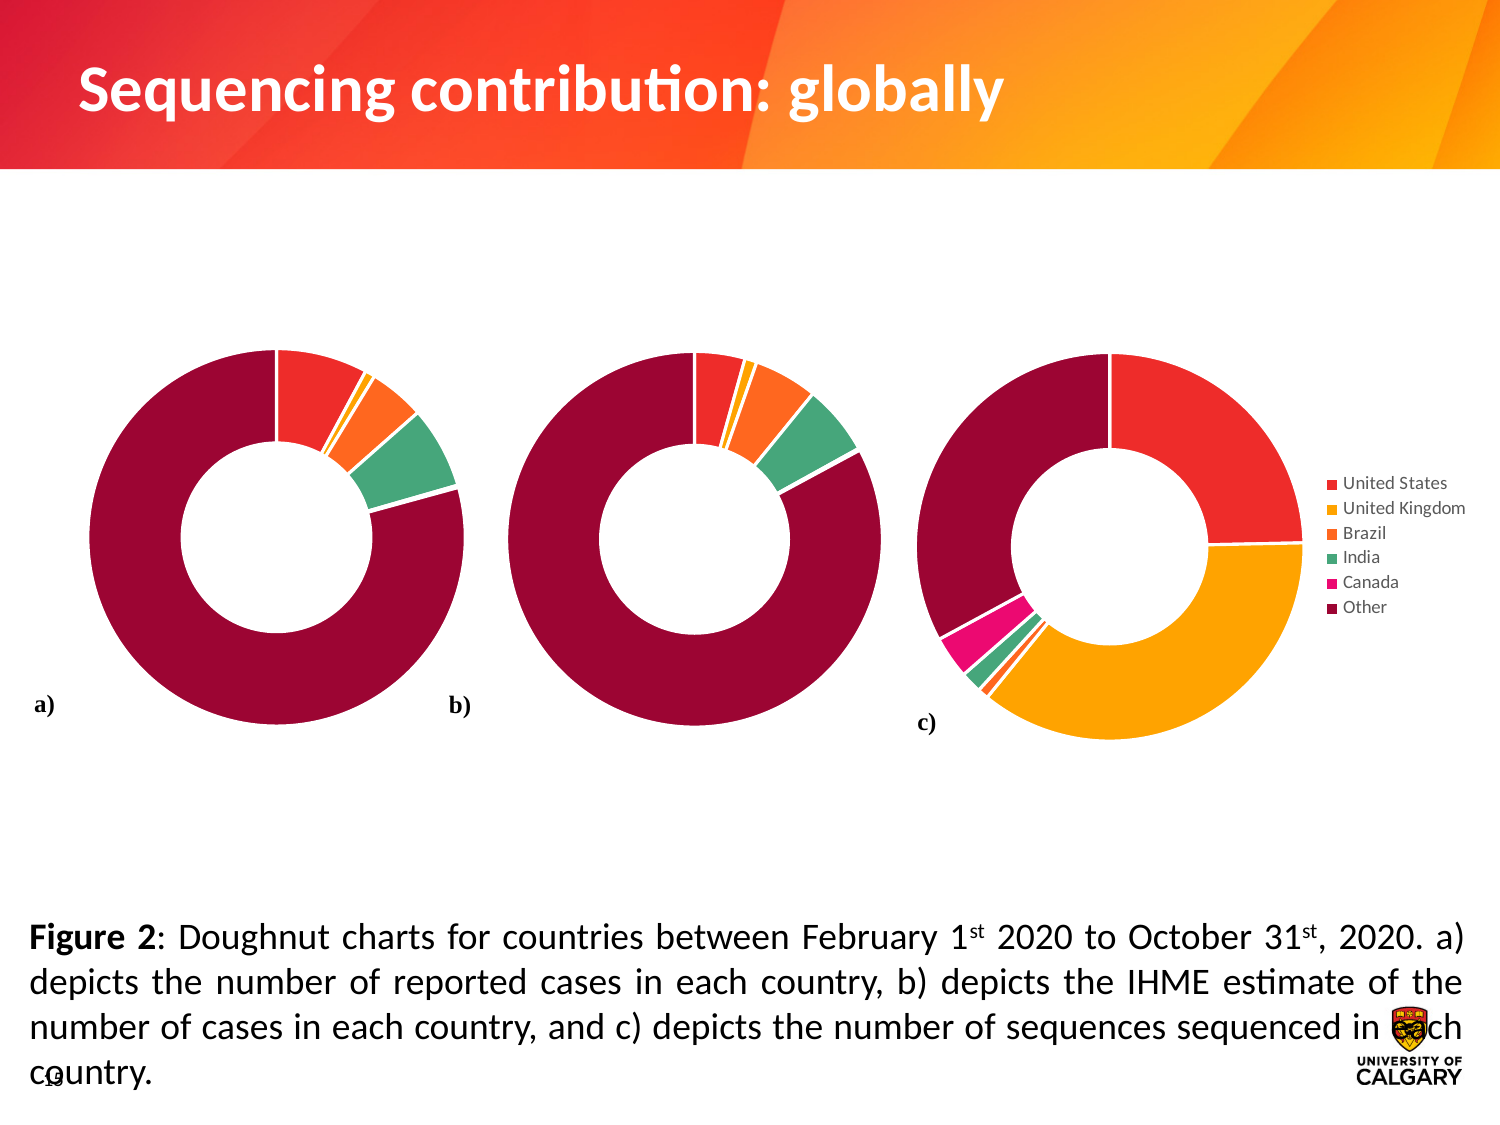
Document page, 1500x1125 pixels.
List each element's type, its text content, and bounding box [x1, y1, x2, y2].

picture [0, 0, 1500, 1125]
title Sequencing contribution: globally [63, 8, 1412, 171]
chart [14, 340, 1486, 750]
text_box Figure 2: Doughnut charts for countries between February 1st 2020 to October 31st, 2020. a) depicts the number of reported cases in each country, b) depicts the IHME estimate of the number of cases in each country, and c) depicts the number of sequences sequenced in each country. [14, 904, 1480, 1100]
